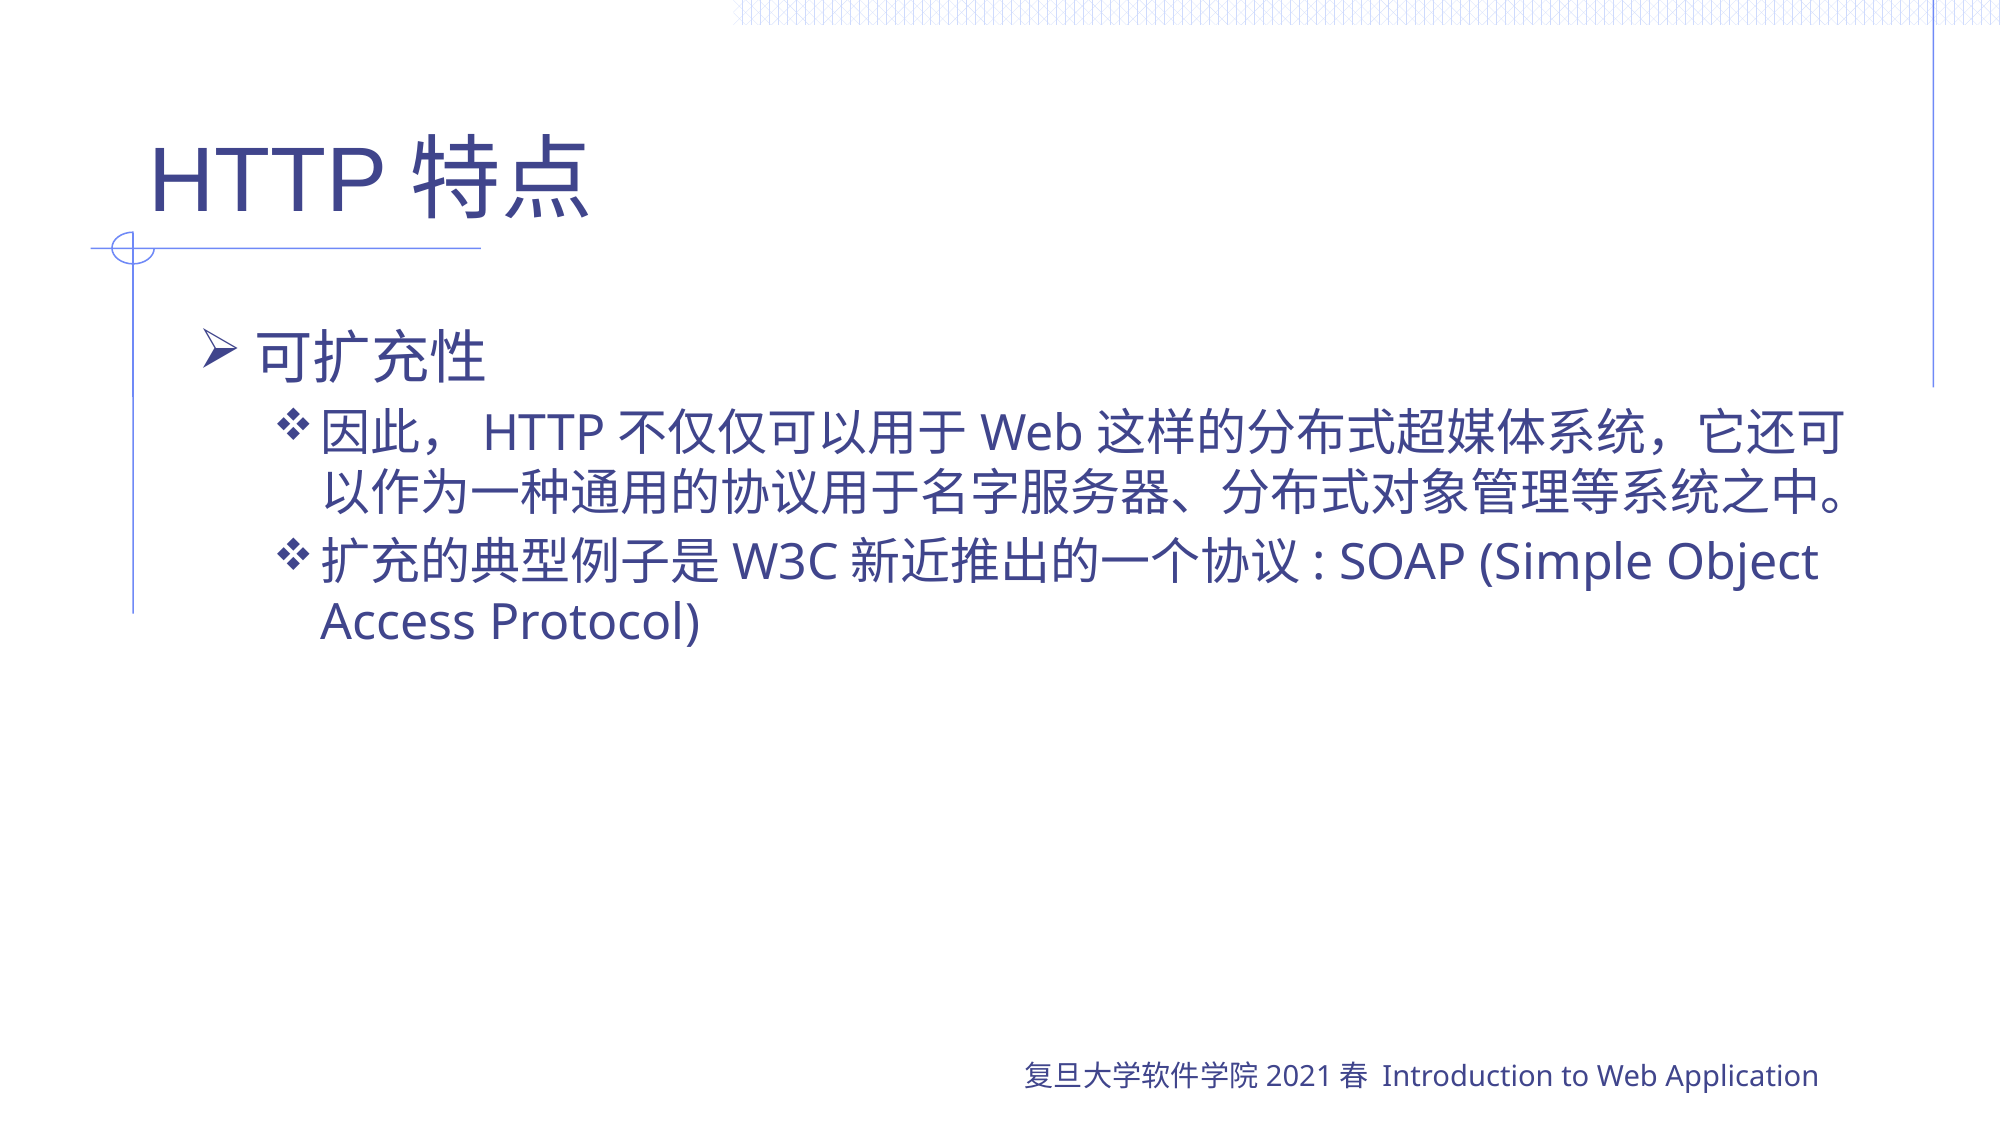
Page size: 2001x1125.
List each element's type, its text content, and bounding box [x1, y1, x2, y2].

list 可扩充性 因此，HTTP不仅仅可以用于Web这样的分布式超媒体系统，它还可以作为一种通用的协议用于名字服务器、分布式对象管理等系统之中。 扩充的典型例子是W3C新近推出的一个协议: SOAP (Simple Object Access Protocol) [183, 312, 1884, 988]
title HTTP特点 [133, 50, 1834, 238]
